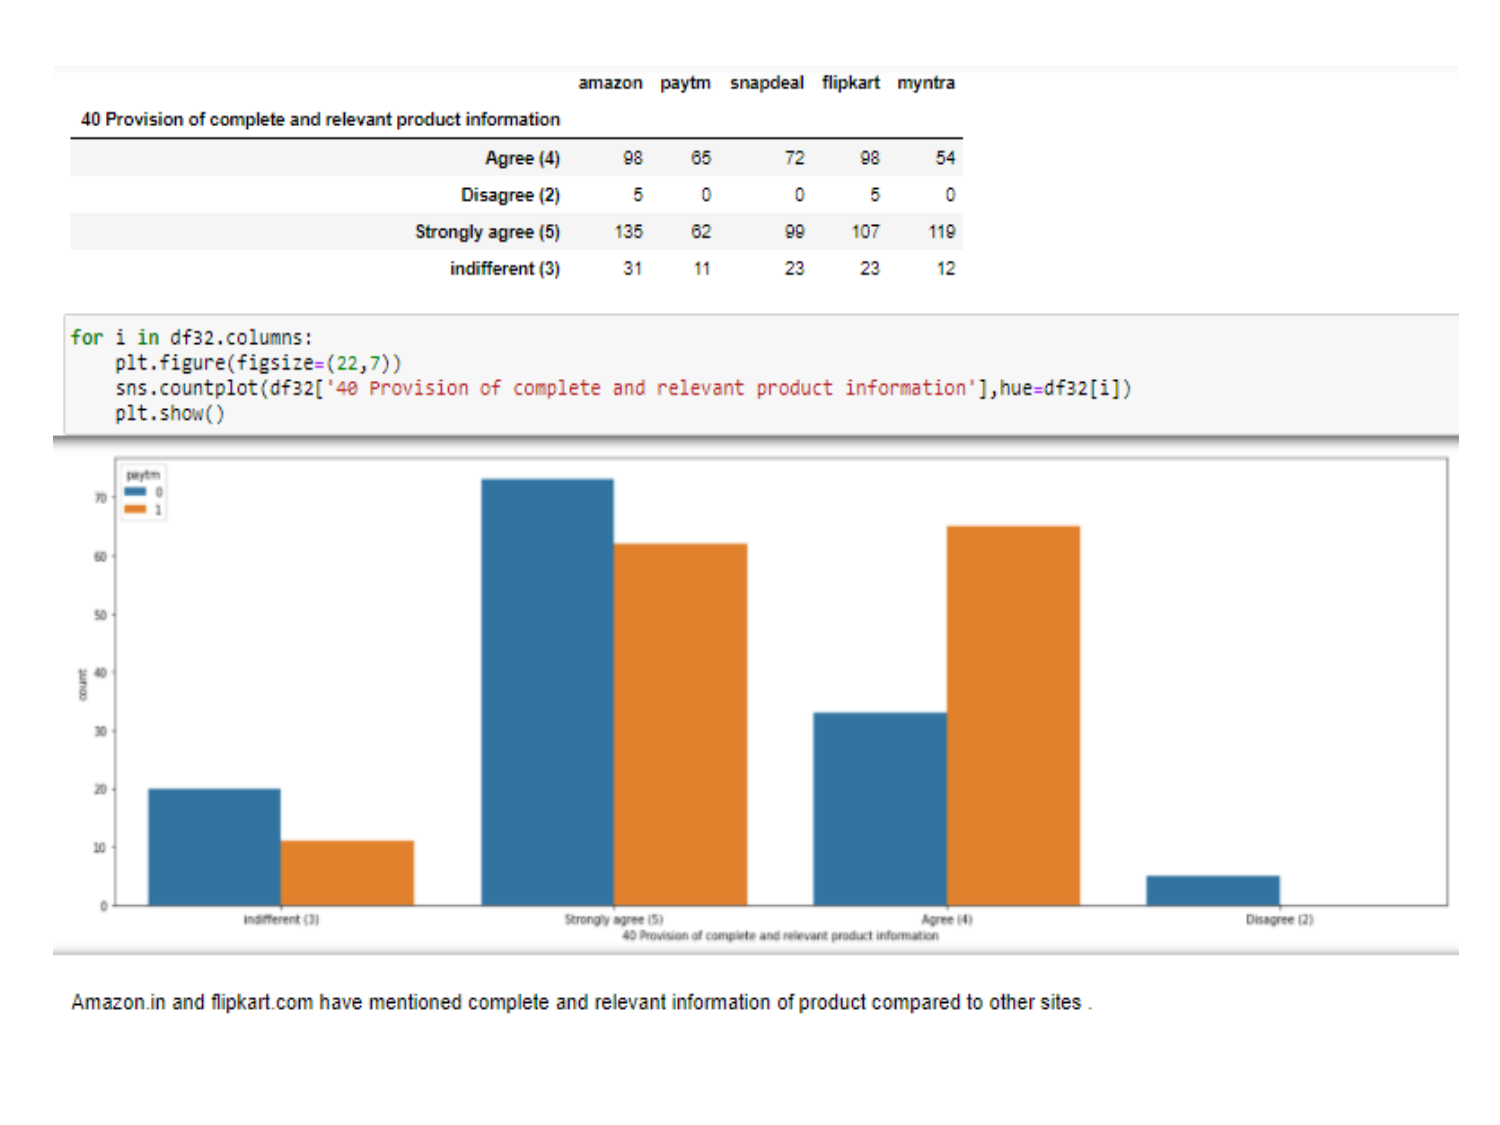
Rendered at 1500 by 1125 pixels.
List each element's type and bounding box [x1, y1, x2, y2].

picture [52, 66, 1459, 1036]
